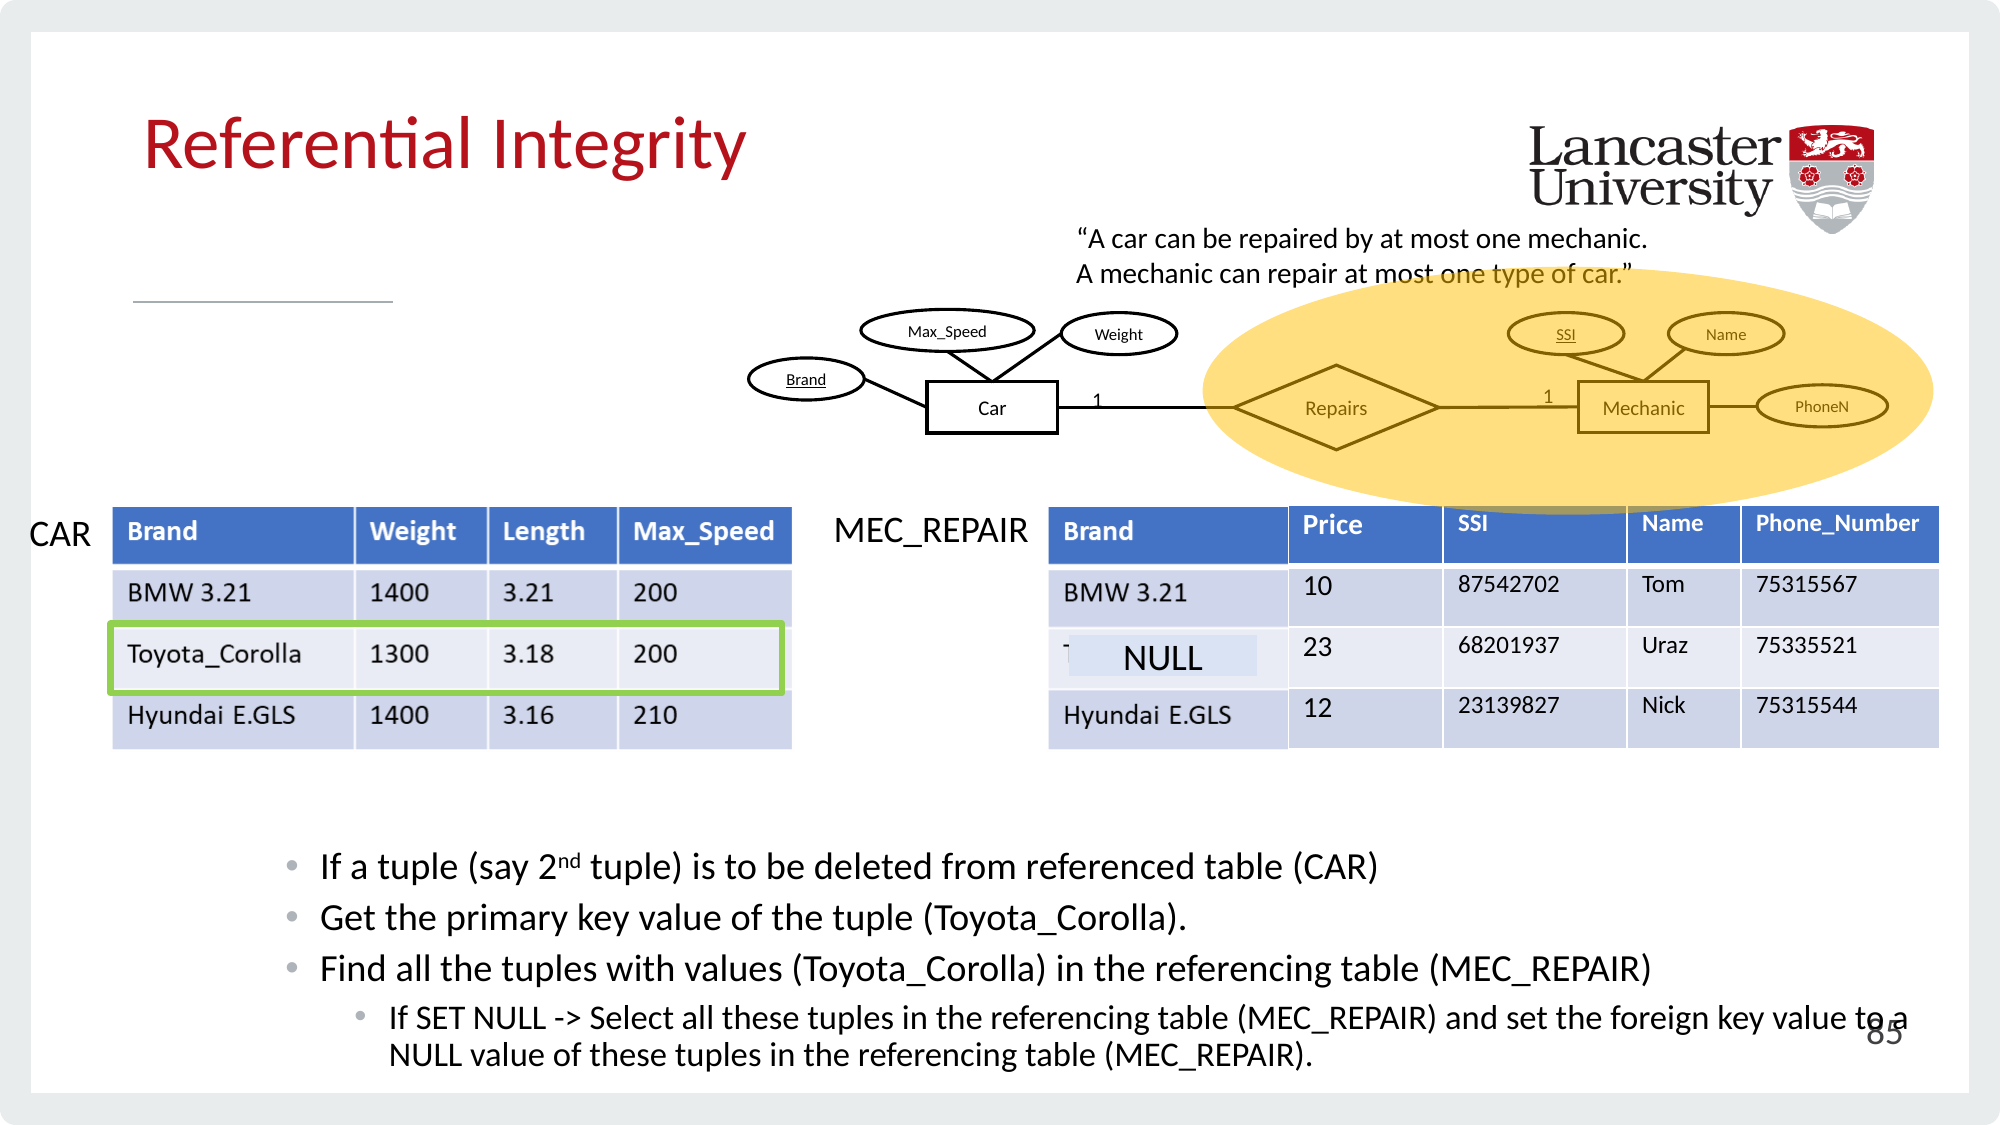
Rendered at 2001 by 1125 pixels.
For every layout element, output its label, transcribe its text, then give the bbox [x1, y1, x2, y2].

table_header SSI [1444, 558, 1626, 563]
text_box “A car can be repaired by at most one mechanic. A mechanic can repair at most one type of car.” [1061, 212, 1669, 297]
table_cell 87542702 [1444, 569, 1626, 626]
list If a tuple (say 2nd tuple) is to be deleted from referenced table (CAR) Get the primary key value of the tuple (Toyota_Corolla). Find all the tuples with values (Toyota_Corolla) in the referencing table (MEC_REPAIR) If SET NULL -> Select all these tuples in the referencing table (MEC_REPAIR) and set the foreign key value to a NULL value of these tuples in the referencing table (MEC_REPAIR). [132, 303, 1965, 1088]
table_cell 23 [1289, 628, 1442, 687]
table_cell Uraz [1628, 628, 1740, 687]
text_box [1293, 266, 1843, 309]
picture [110, 504, 797, 753]
table_header Name [1628, 558, 1740, 563]
table_cell 23139827 [1444, 689, 1626, 748]
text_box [748, 309, 1888, 450]
slide_number 85 [1468, 999, 1919, 1060]
table_cell 75315567 [1742, 569, 1939, 626]
table_cell 68201937 [1444, 628, 1626, 687]
table_cell 75315544 [1742, 689, 1939, 748]
title Referential Integrity [128, 78, 1482, 217]
table_cell Nick [1628, 689, 1740, 748]
picture [1046, 504, 1288, 753]
table_header Price [1289, 558, 1442, 563]
table_cell 75335521 [1742, 628, 1939, 687]
text_box CAR [14, 501, 1015, 562]
table_cell 10 [1289, 569, 1442, 626]
text_box [1247, 330, 1934, 515]
table_header Phone_Number [1742, 506, 1939, 563]
text_box MEC_REPAIR [818, 497, 1819, 558]
table_cell Tom [1628, 569, 1740, 626]
table_cell 12 [1289, 689, 1442, 748]
